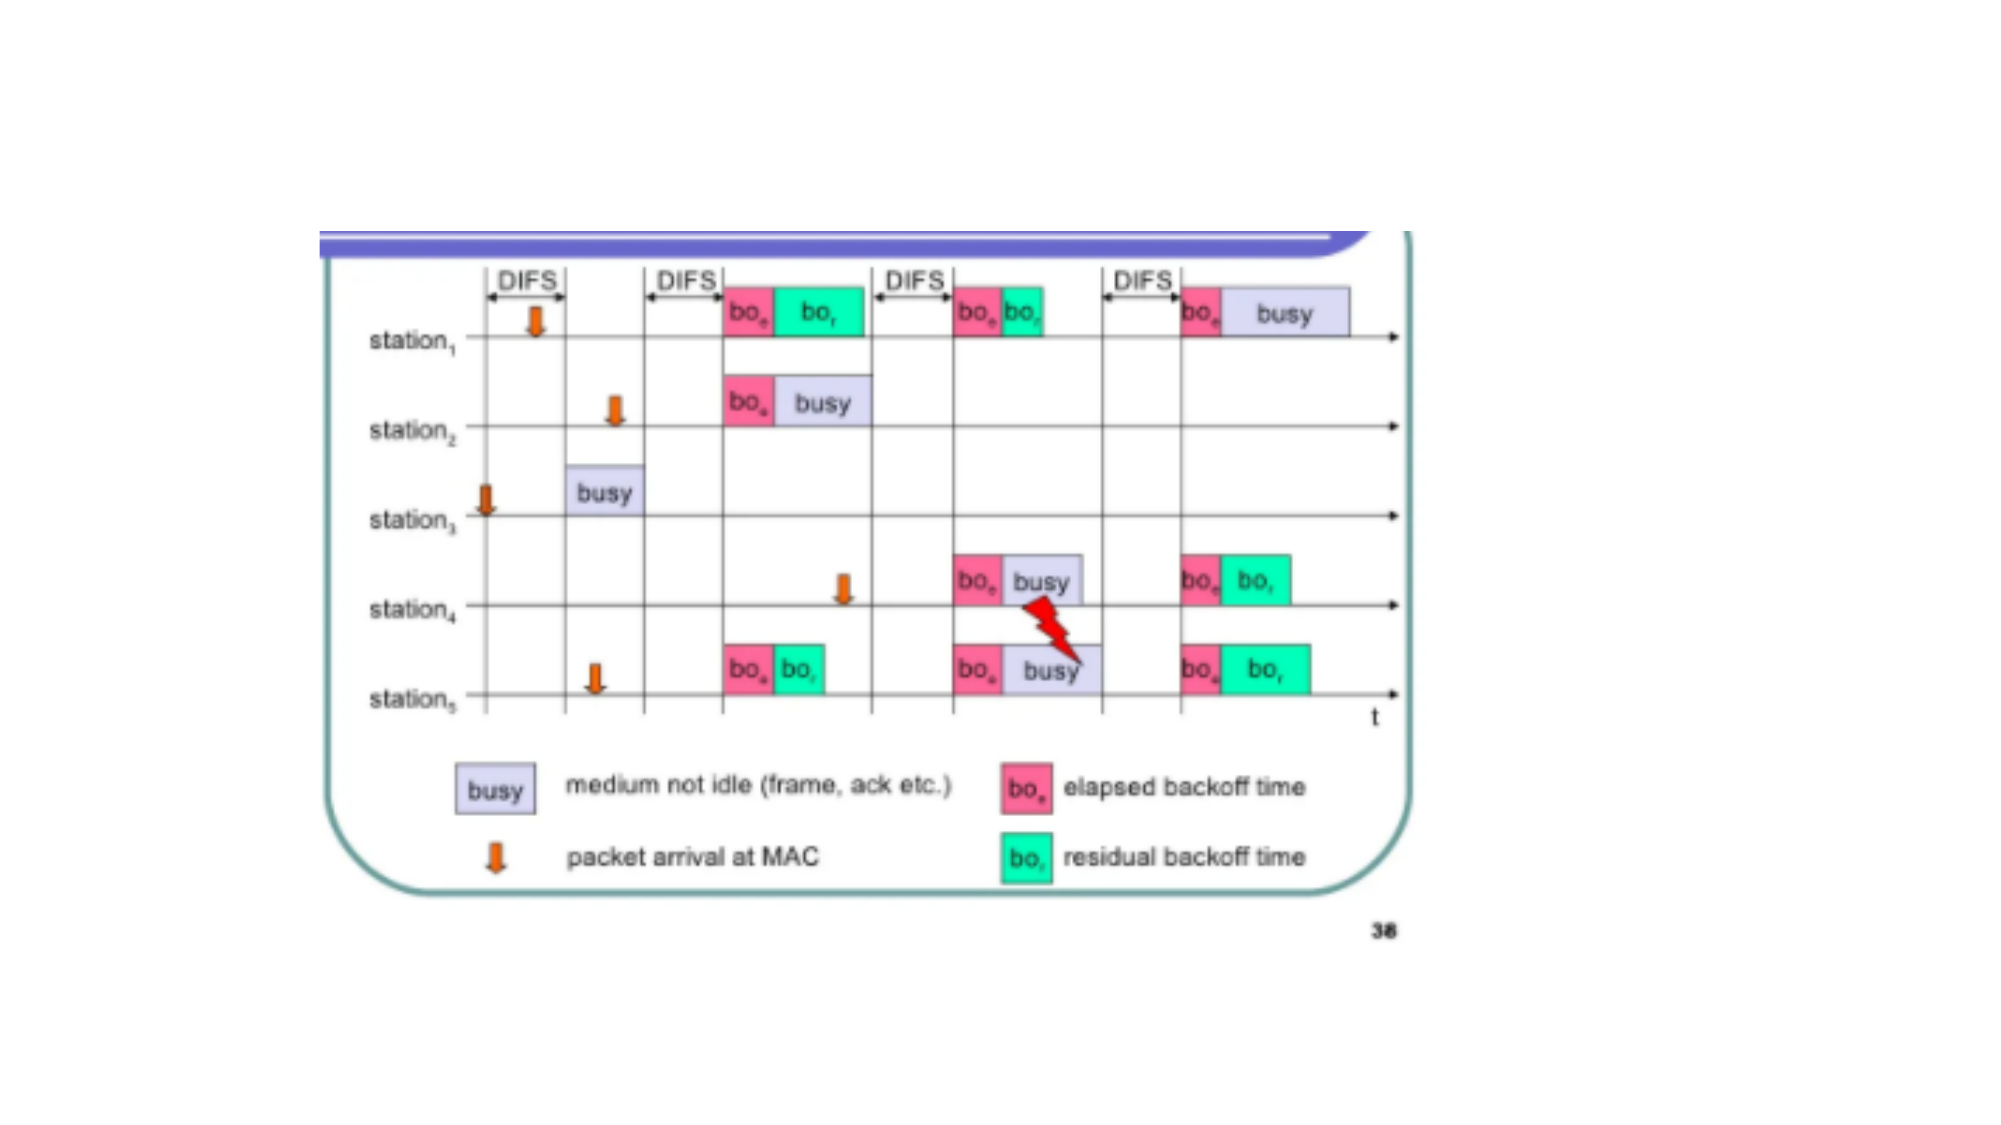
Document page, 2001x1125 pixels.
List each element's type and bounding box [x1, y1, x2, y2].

picture [319, 231, 1464, 945]
